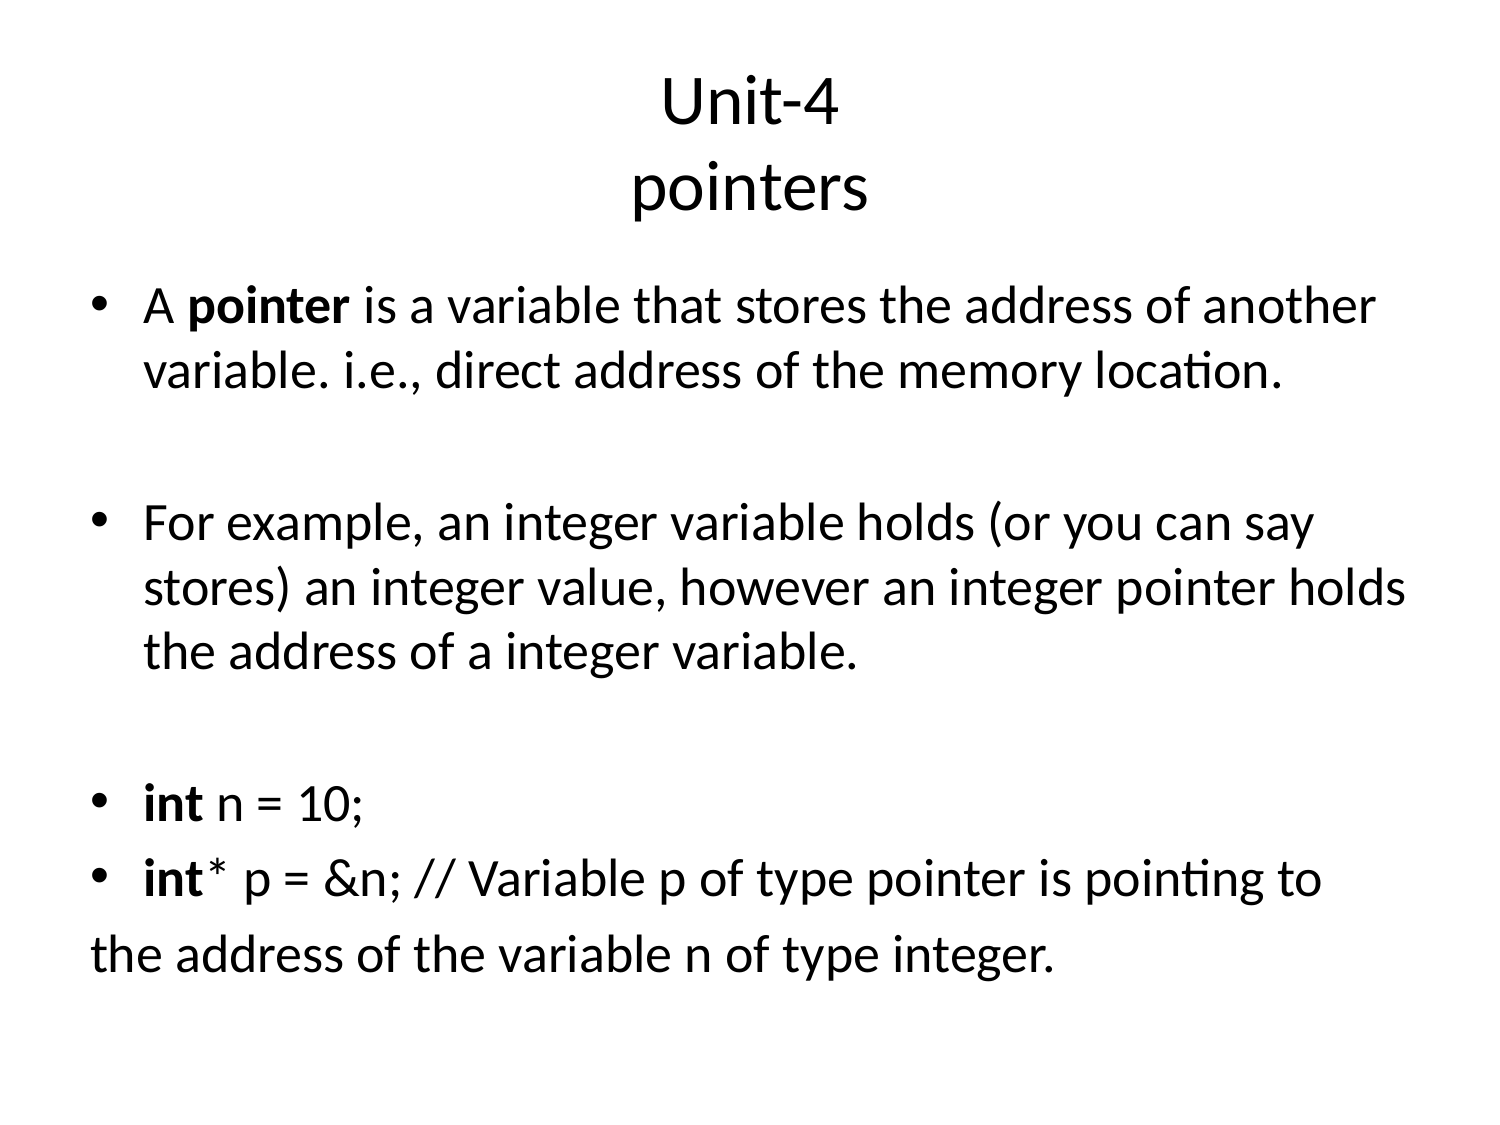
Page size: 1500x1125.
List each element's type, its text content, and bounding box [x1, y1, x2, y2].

title Unit-4 pointers [75, 45, 1425, 233]
list A pointer is a variable that stores the address of another variable. i.e., direct address of the memory location. For example, an integer variable holds (or you can say stores) an integer value, however an integer pointer holds the address of a integer variable. int n = 10; int* p = &n; // Variable p of type pointer is pointing to the address of the variable n of type integer. [75, 262, 1425, 1005]
